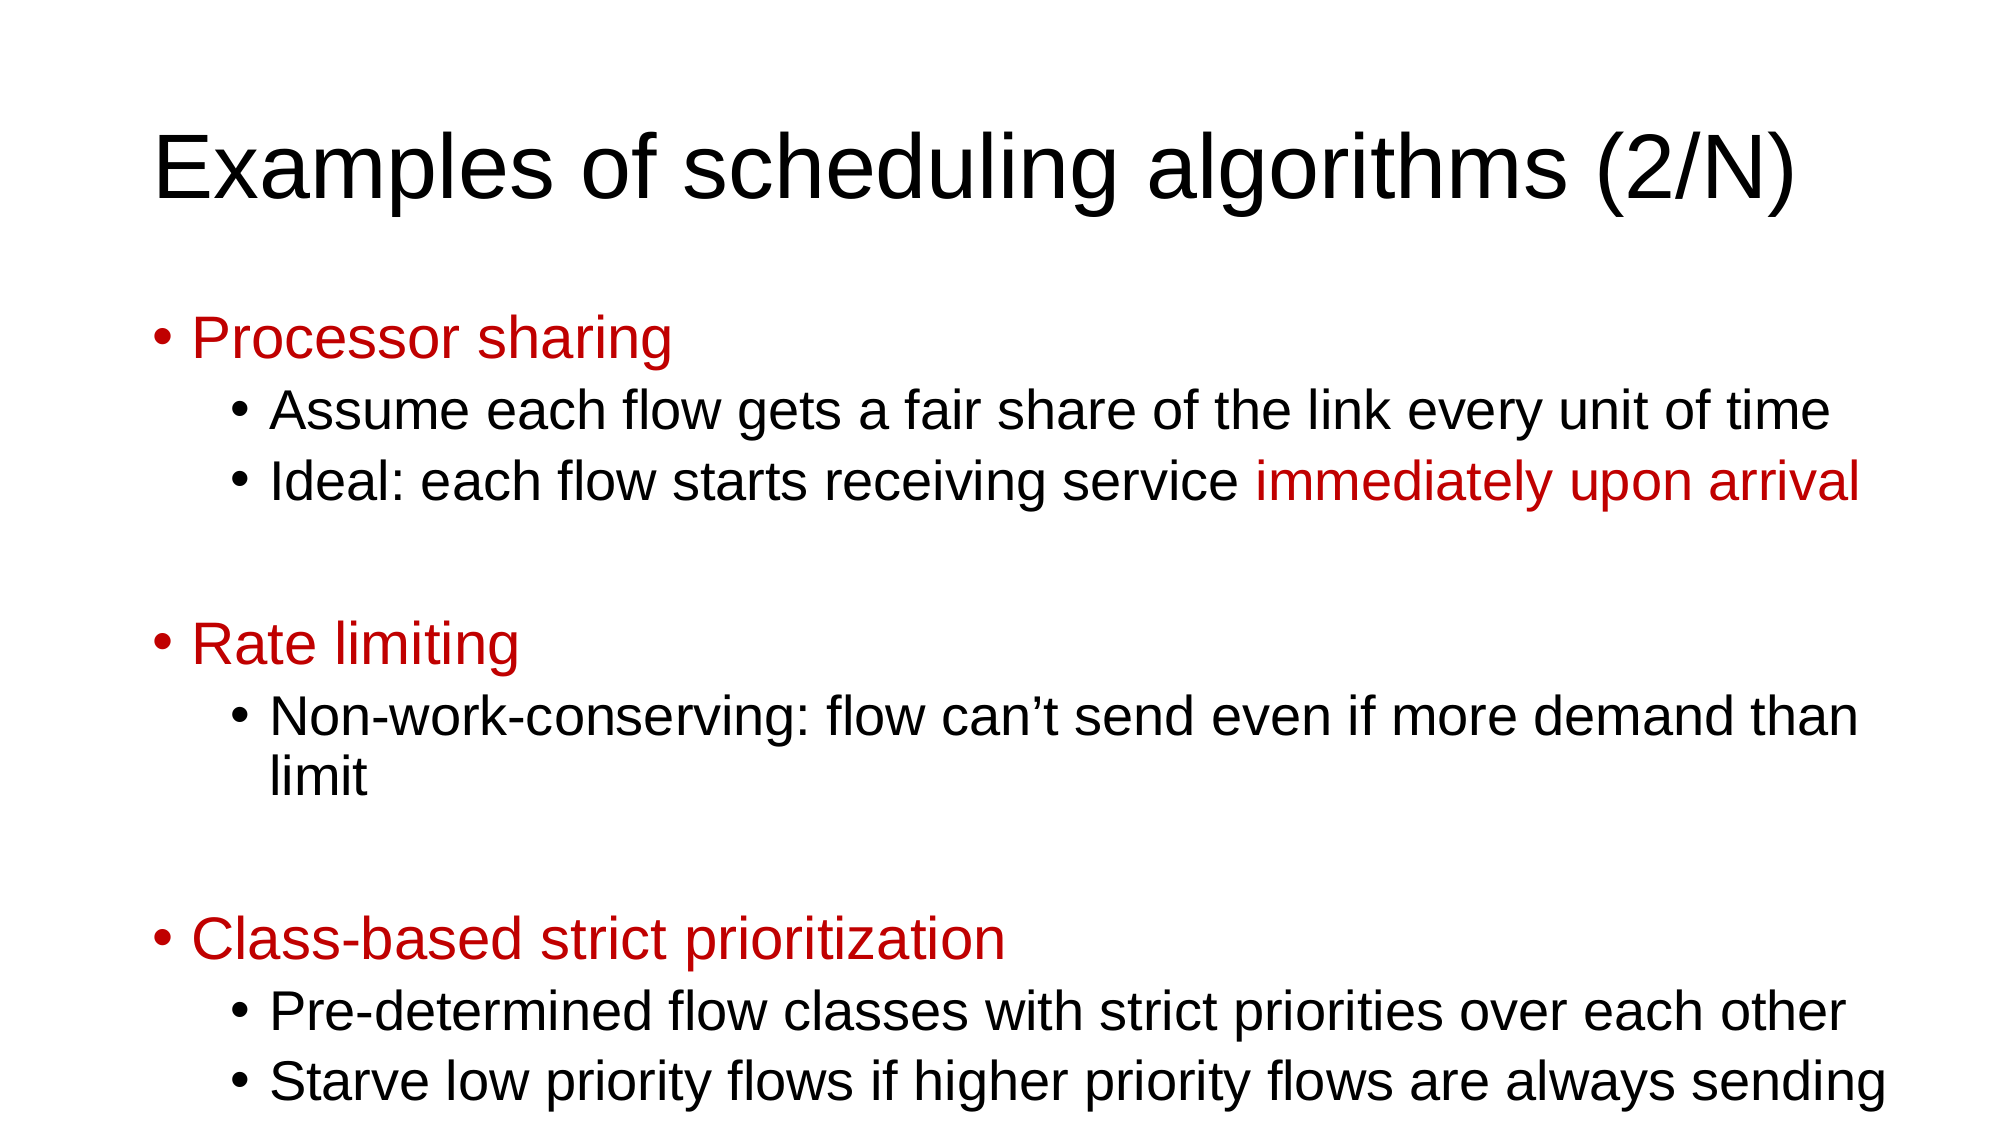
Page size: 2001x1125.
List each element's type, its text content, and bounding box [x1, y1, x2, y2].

title Examples of scheduling algorithms (2/N) [137, 59, 1863, 278]
list Processor sharing Assume each flow gets a fair share of the link every unit of time Ideal: each flow starts receiving service immediately upon arrival Rate limiting Non-work-conserving: flow can’t send even if more demand than limit Class-based strict prioritization Pre-determined flow classes with strict priorities over each other Starve low priority flows if higher priority flows are always sending [137, 299, 1955, 1125]
